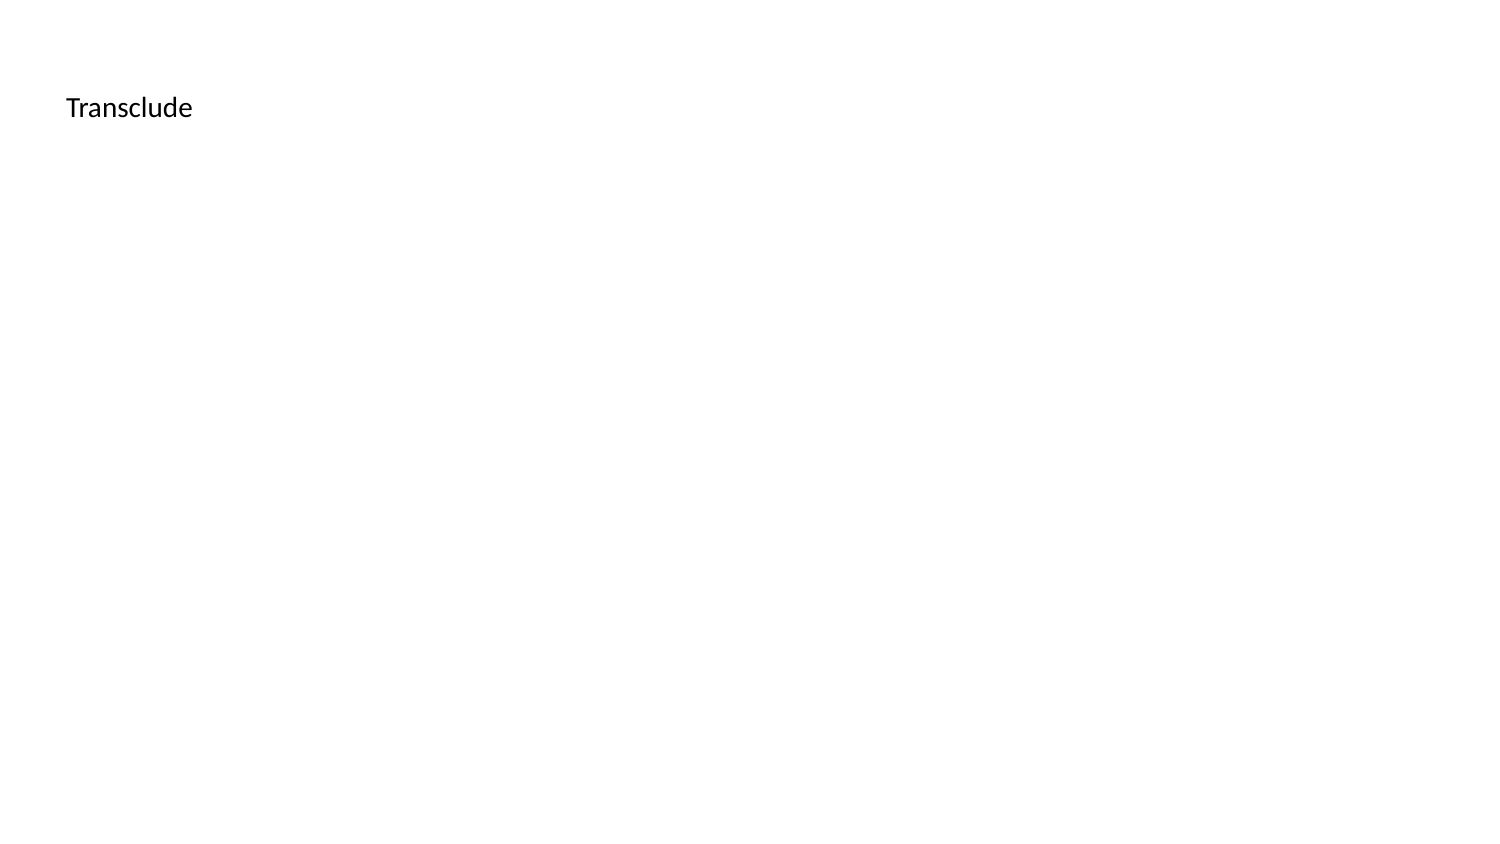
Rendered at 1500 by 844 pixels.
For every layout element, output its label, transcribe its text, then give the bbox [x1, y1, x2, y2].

title Transclude [51, 72, 1449, 167]
